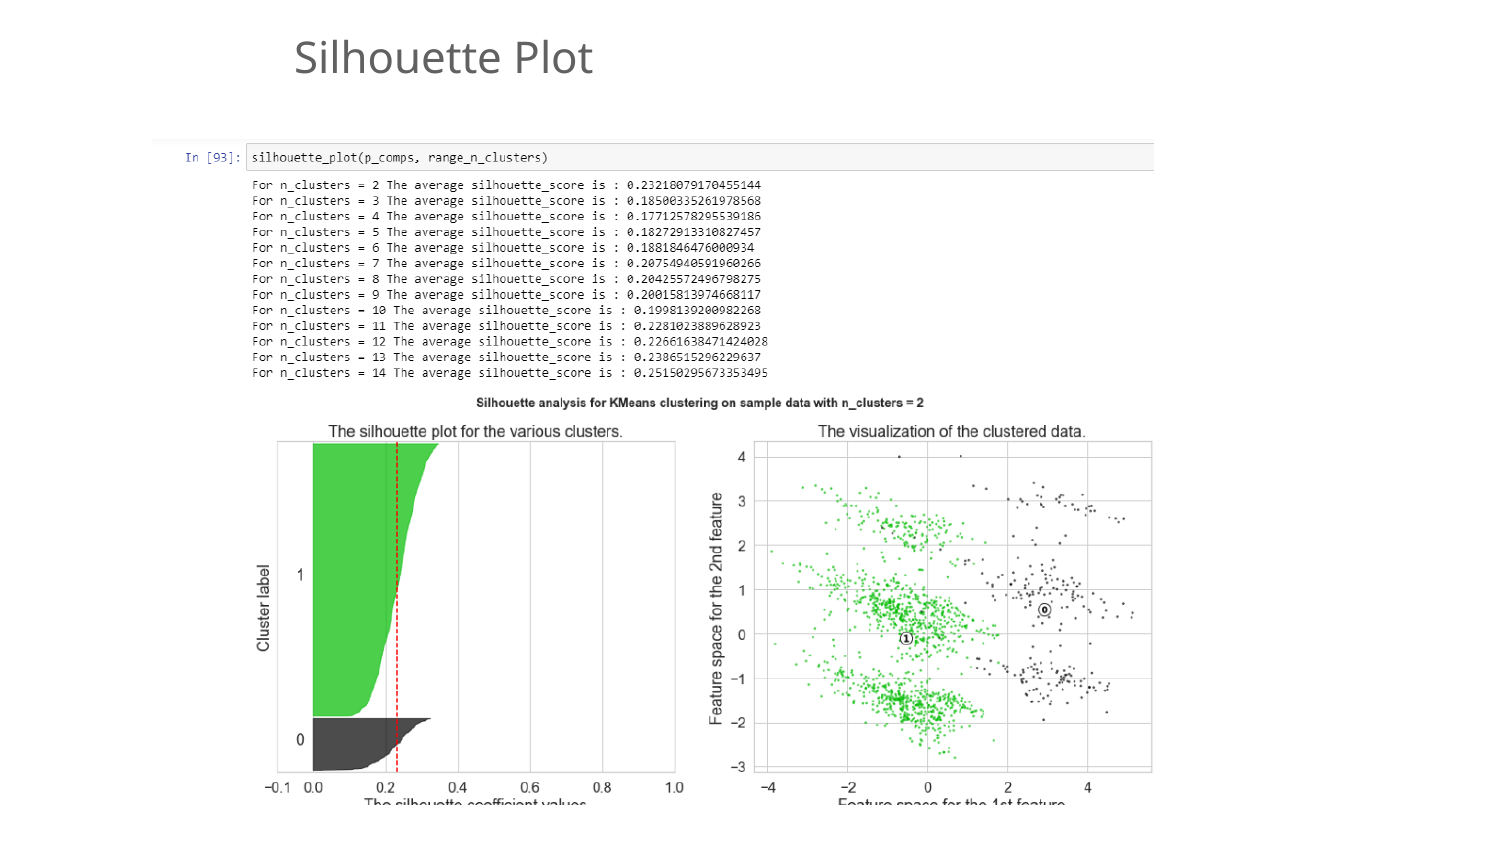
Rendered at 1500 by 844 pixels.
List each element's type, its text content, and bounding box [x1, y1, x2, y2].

list Silhouette Plot [279, 7, 1264, 106]
picture [152, 139, 1154, 805]
